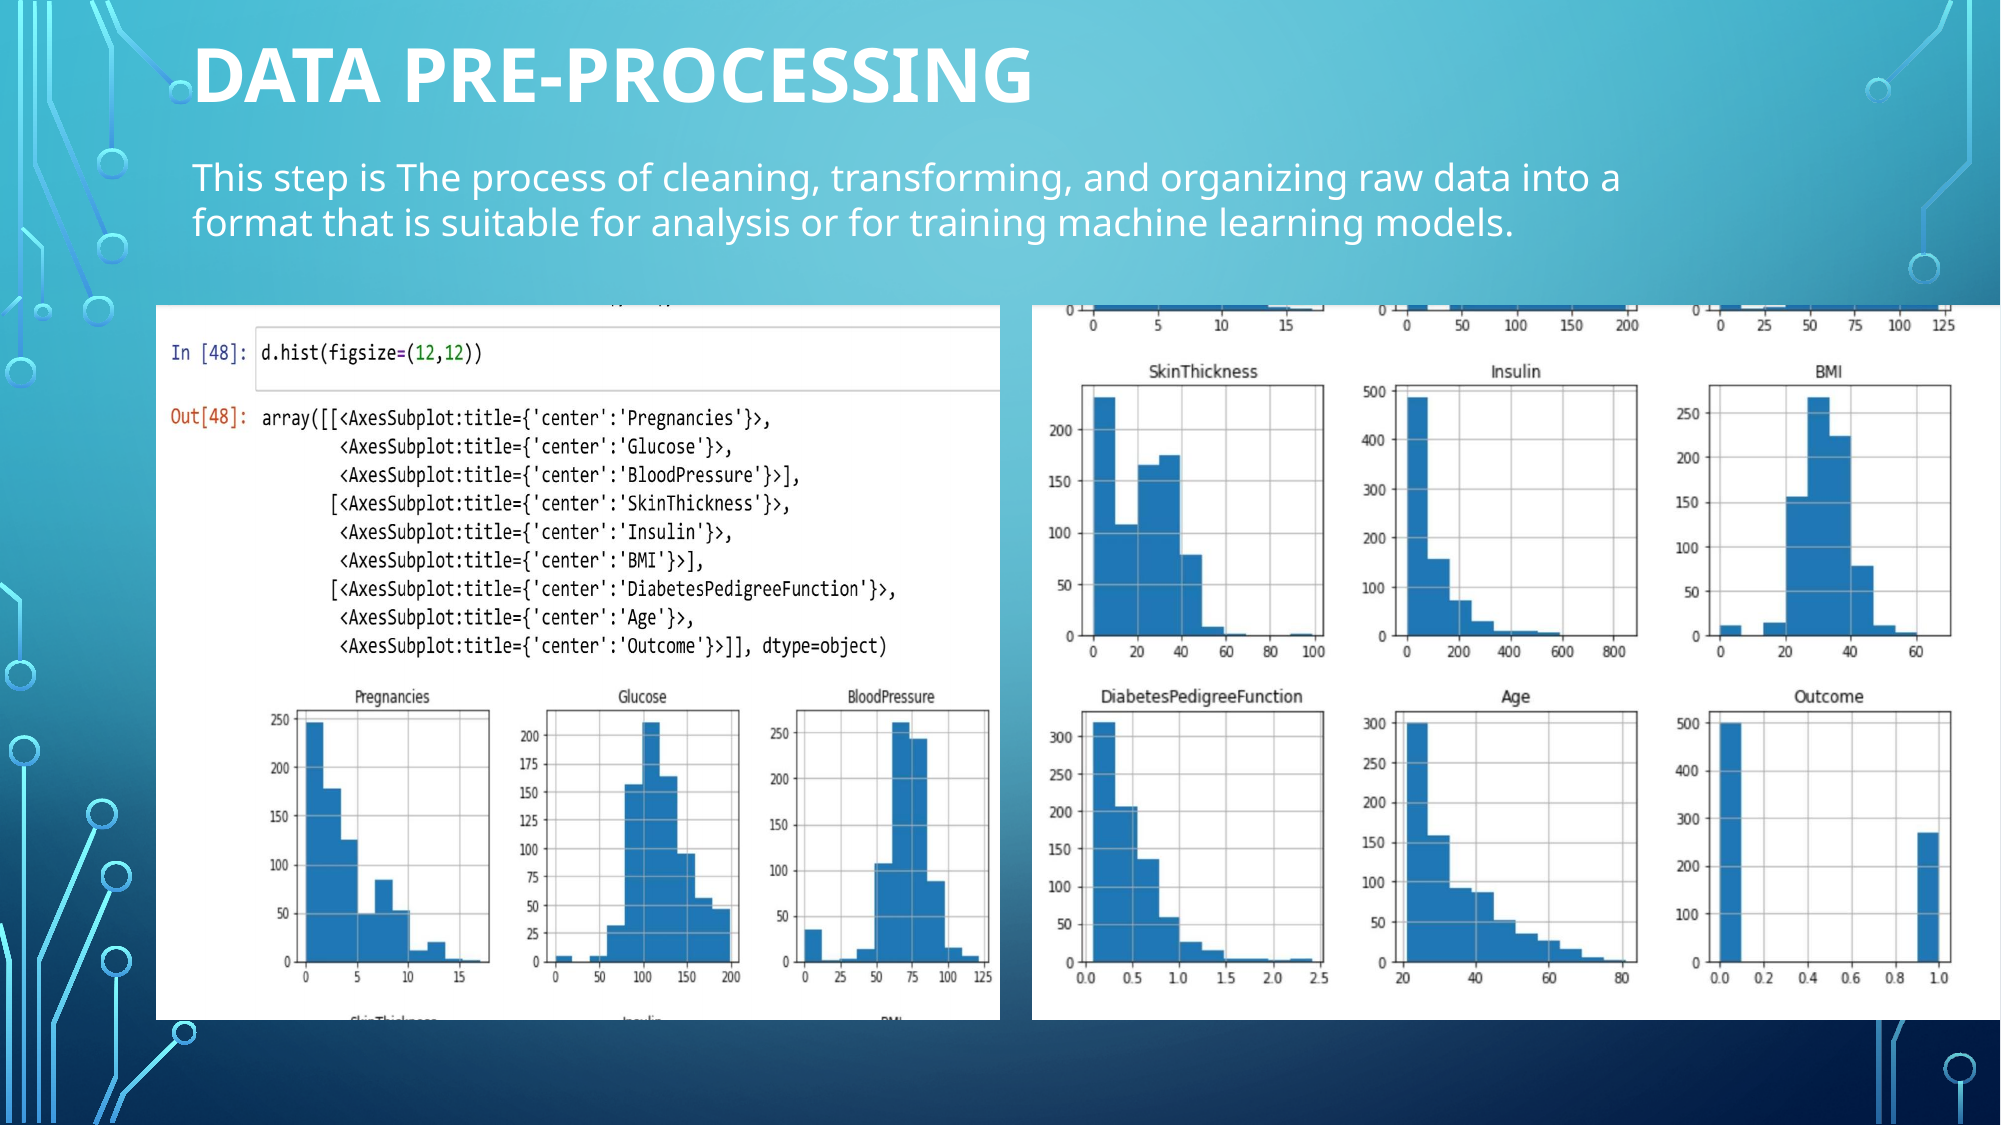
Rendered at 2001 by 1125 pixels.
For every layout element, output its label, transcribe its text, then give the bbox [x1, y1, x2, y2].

picture [1031, 305, 2000, 1020]
title Data Pre-processing [156, 0, 1782, 200]
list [156, 305, 1000, 1020]
text_box This step is The process of cleaning, transforming, and organizing raw data into a format that is suitable for analysis or for training machine learning models. [177, 146, 1761, 252]
